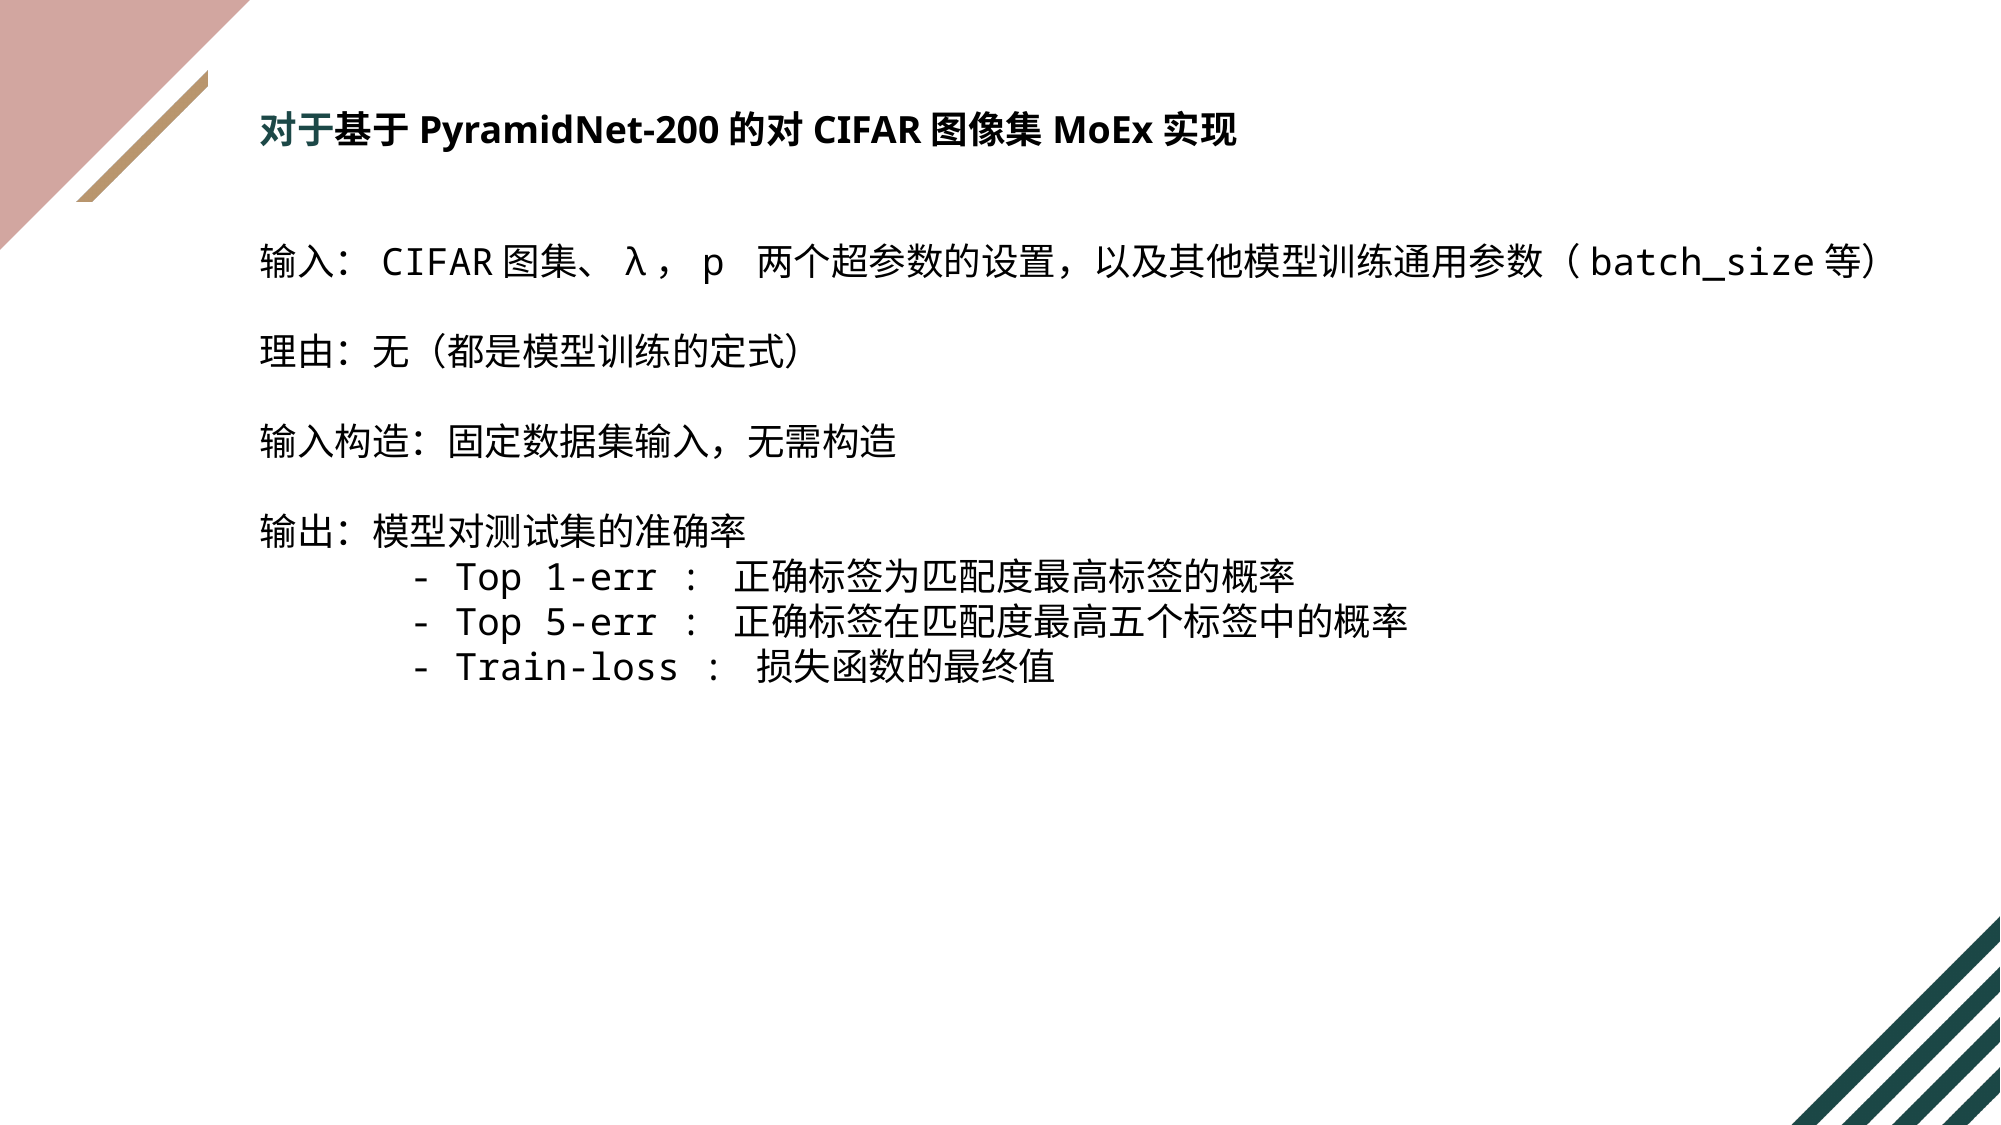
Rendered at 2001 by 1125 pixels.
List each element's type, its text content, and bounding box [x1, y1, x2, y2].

picture [1791, 916, 2000, 1125]
text_box 输入：CIFAR图集、λ，p 两个超参数的设置，以及其他模型训练通用参数（batch_size等） 理由：无（都是模型训练的定式） 输入构造：固定数据集输入，无需构造 输出：模型对测试集的准确率 - Top 1-err : 正确标签为匹配度最高标签的概率 - Top 5-err : 正确标签在匹配度最高五个标签中的概率 - Train-loss : 损失函数的最终值 [245, 230, 1920, 696]
picture [76, 70, 208, 202]
text_box 对于基于PyramidNet-200的对CIFAR图像集MoEx实现 [244, 98, 1314, 158]
